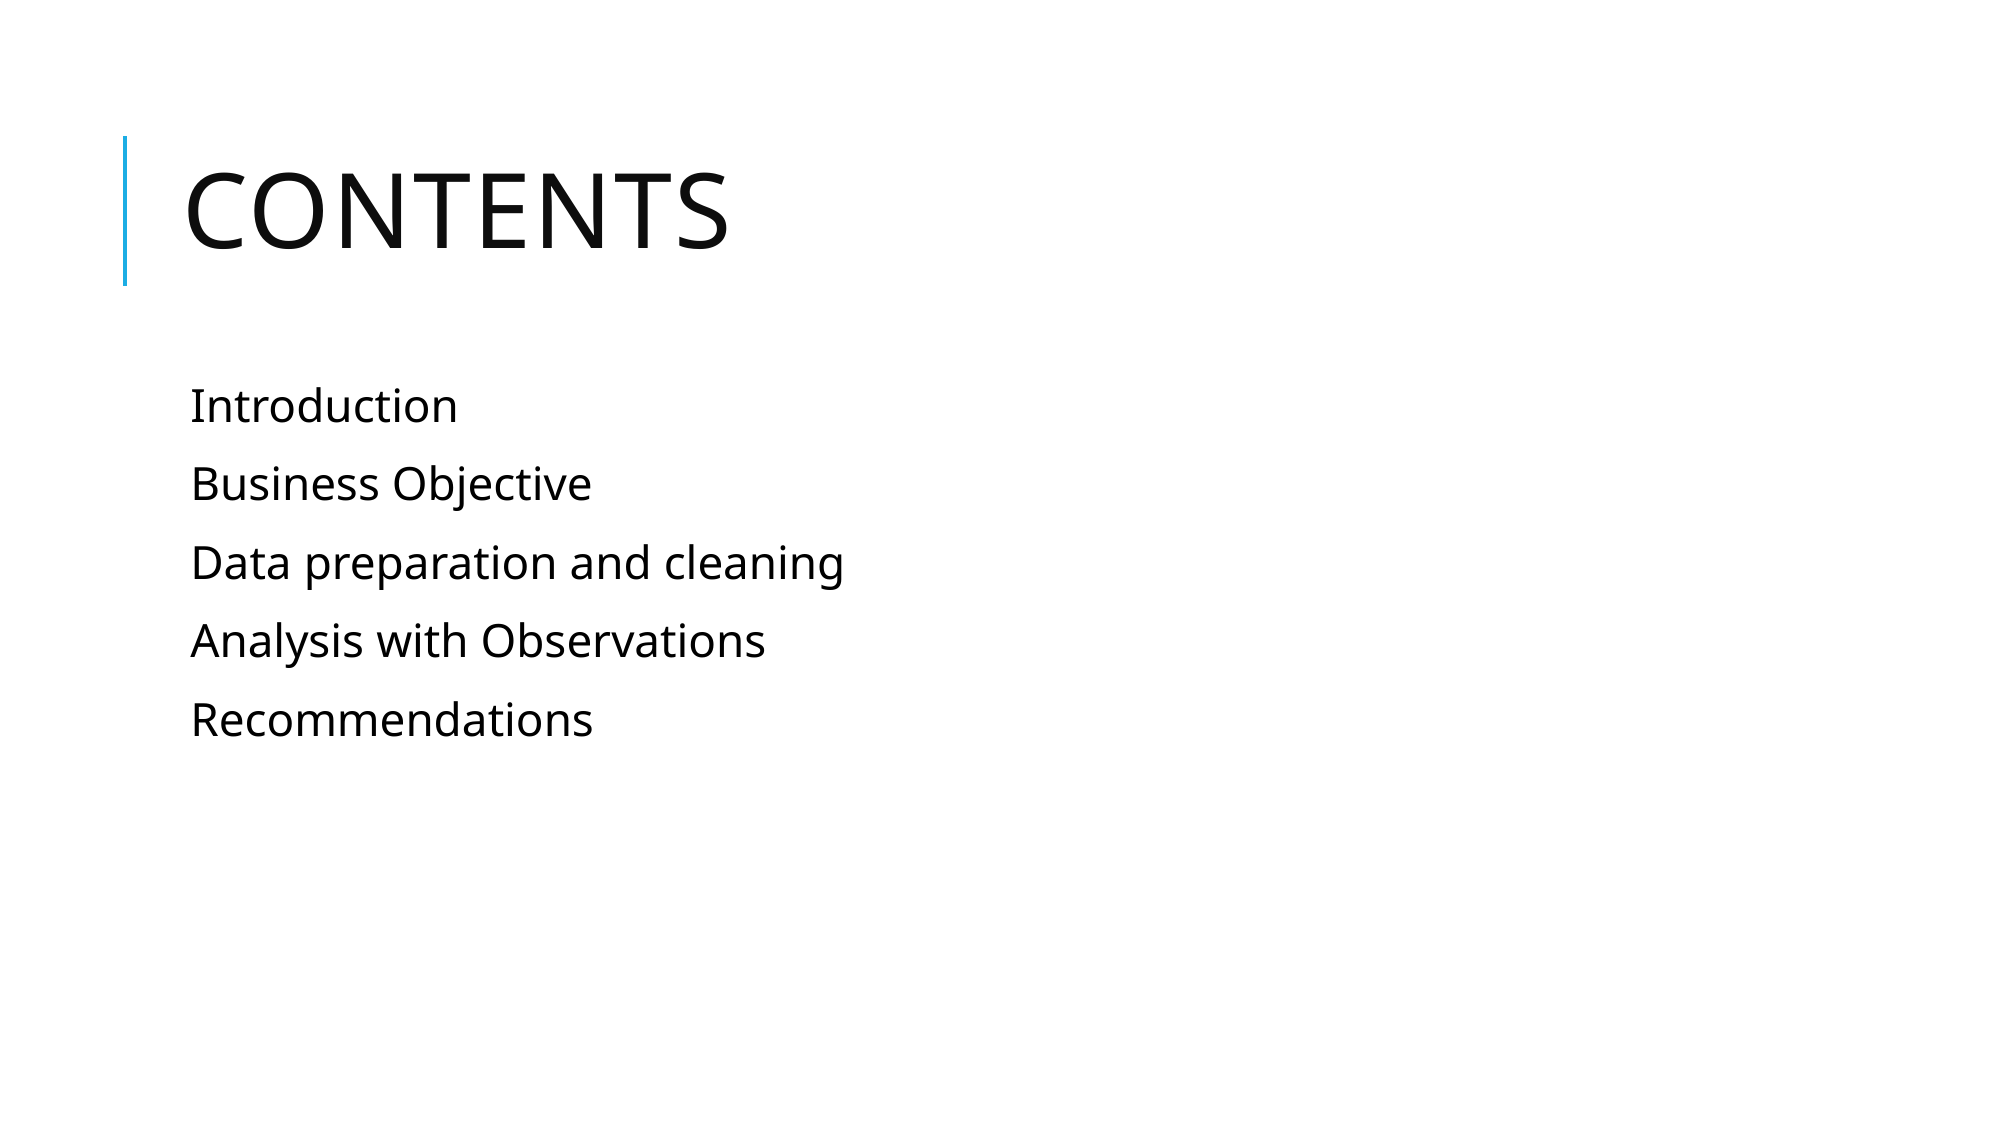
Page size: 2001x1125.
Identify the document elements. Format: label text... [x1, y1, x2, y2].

list Introduction Business Objective Data preparation and cleaning Analysis with Observations Recommendations [168, 375, 1763, 1035]
title Contents [168, 96, 1763, 342]
